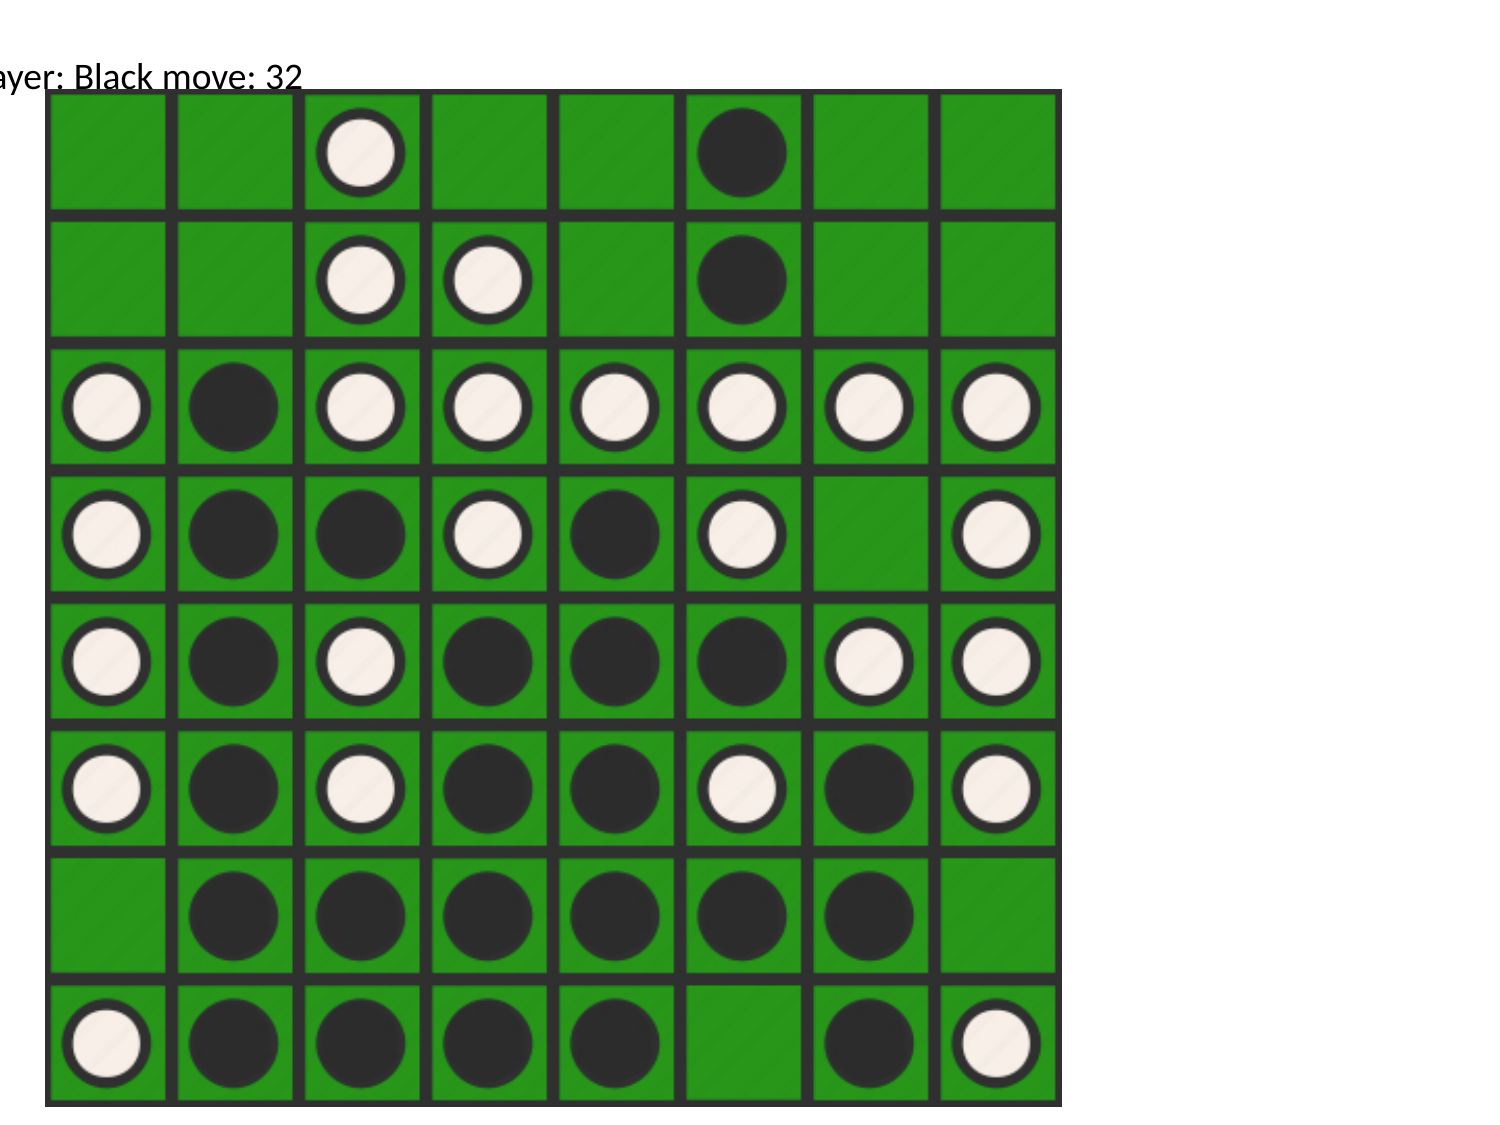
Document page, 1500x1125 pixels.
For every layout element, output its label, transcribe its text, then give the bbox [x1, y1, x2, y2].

picture [44, 89, 1062, 1107]
text_box turn: 45 player: Black move: 32 [0, 44, 319, 105]
